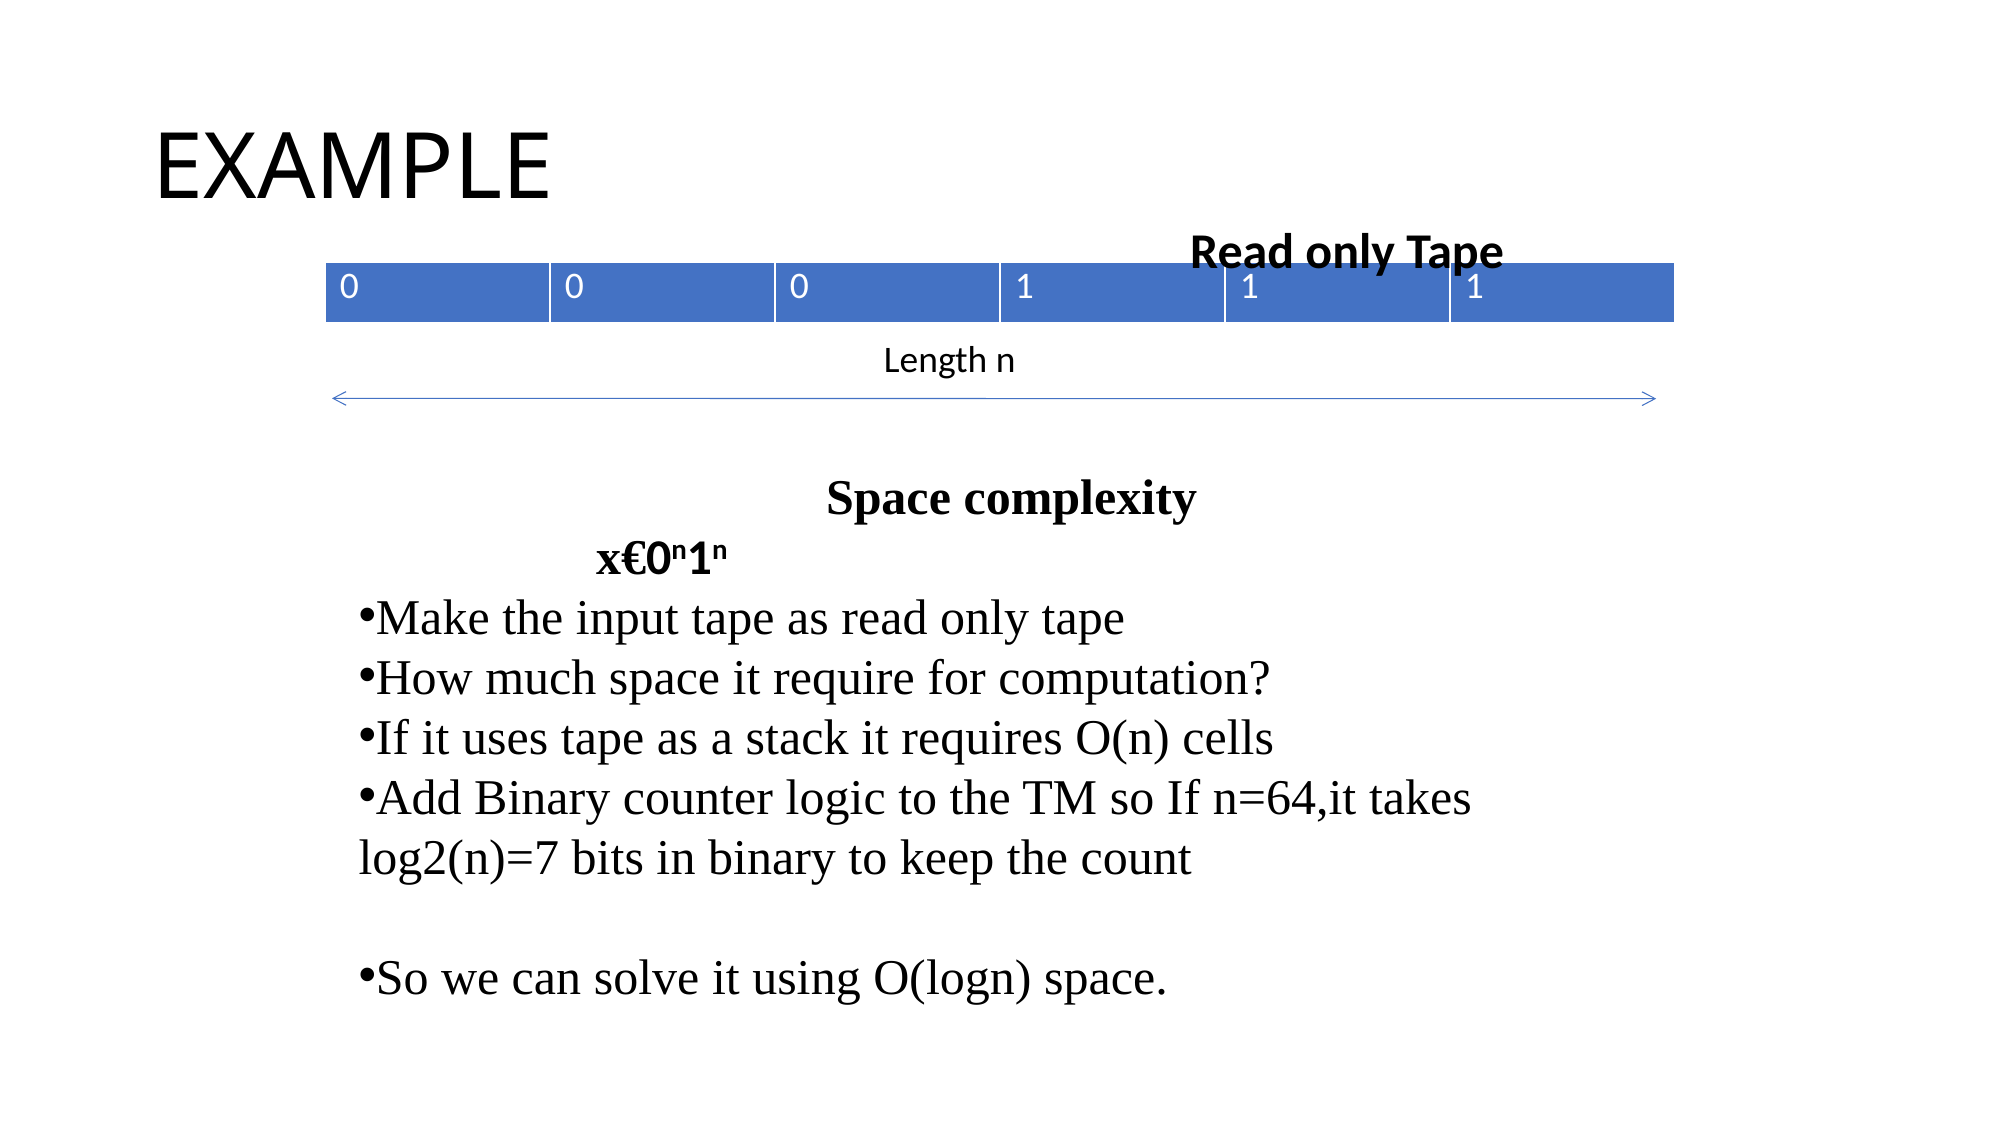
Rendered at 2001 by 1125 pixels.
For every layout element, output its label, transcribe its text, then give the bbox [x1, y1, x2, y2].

text_box Length n [860, 328, 1031, 388]
title EXAMPLE [137, 59, 1863, 278]
table_header 1 [1001, 263, 1164, 322]
text_box Read only Tape [1164, 210, 1523, 346]
text_box Space complexity x€0n1n Make the input tape as read only tape How much space it require for computation? If it uses tape as a stack it requires O(n) cells Add Binary counter logic to the TM so If n=64,it takes log2(n)=7 bits in binary to keep the count So we can solve it using O(logn) space. [343, 456, 1680, 1072]
table_header 0 [326, 263, 549, 322]
table_header 0 [776, 263, 999, 322]
table_header 0 [551, 263, 774, 322]
table_header 1 [1523, 263, 1674, 322]
